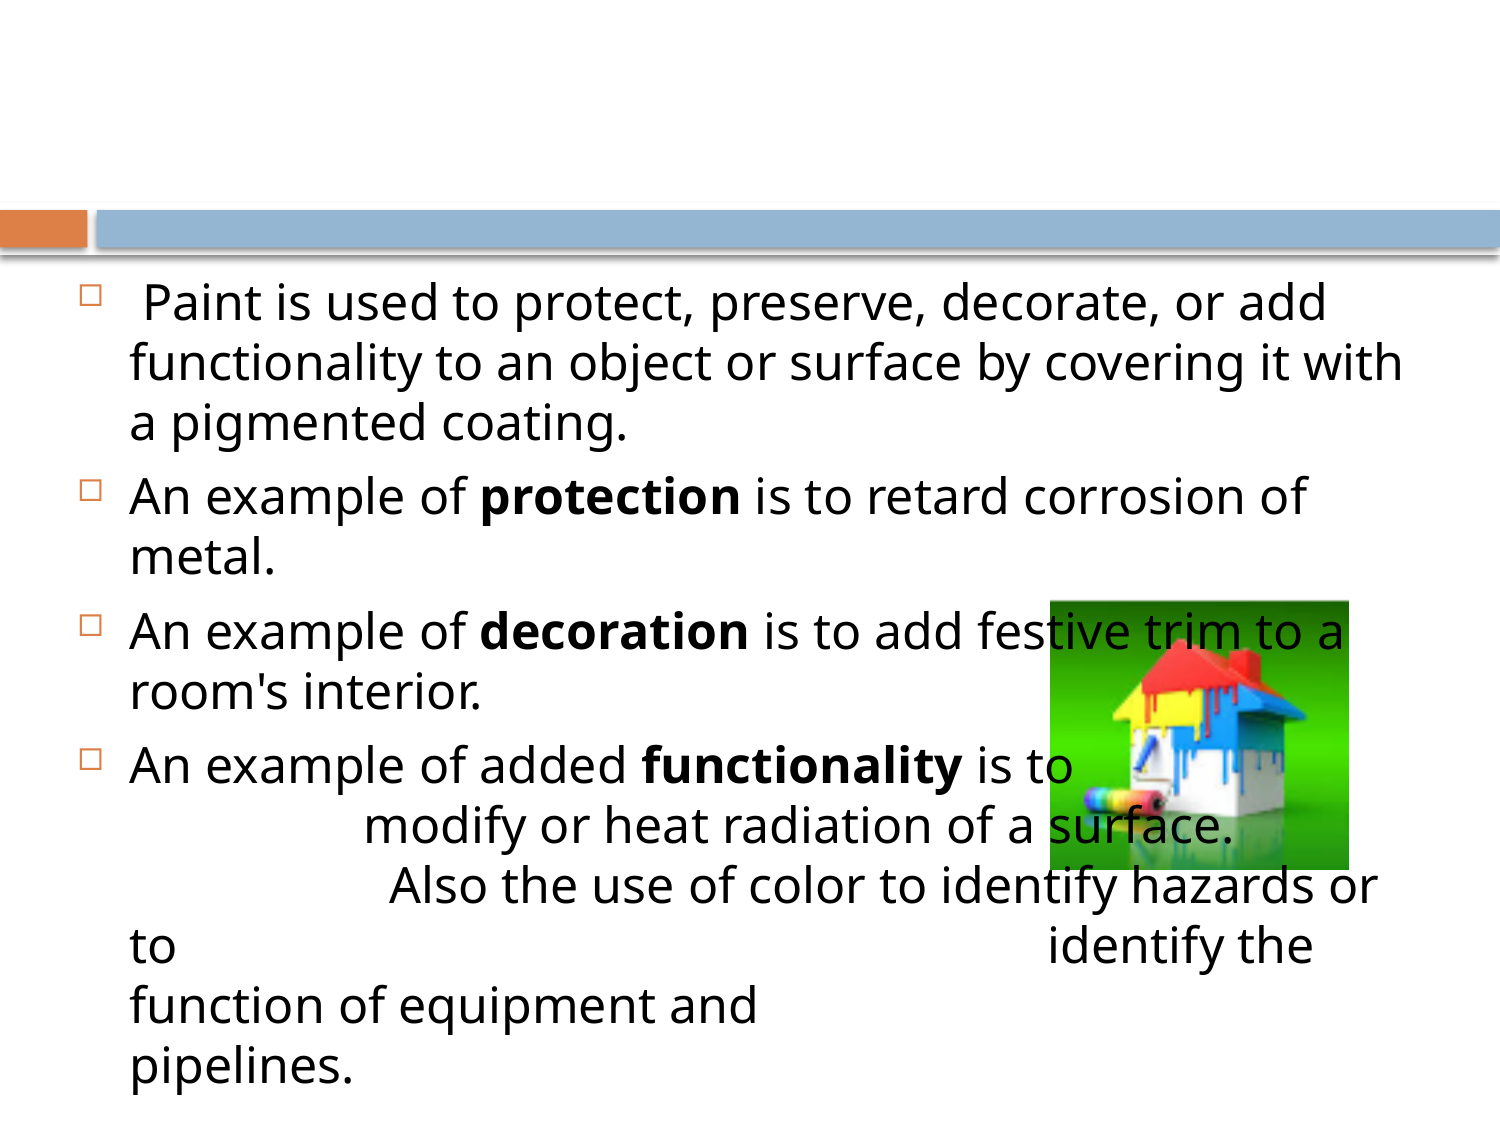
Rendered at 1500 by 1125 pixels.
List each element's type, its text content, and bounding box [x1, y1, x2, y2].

list Paint is used to protect, preserve, decorate, or add functionality to an object or surface by covering it with a pigmented coating. An example of protection is to retard corrosion of metal. An example of decoration is to add festive trim to a room's interior. An example of added functionality is to modify or heat radiation of a surface. Also the use of color to identify hazards or to identify the function of equipment and pipelines. [62, 262, 1438, 1075]
picture [1049, 599, 1349, 870]
